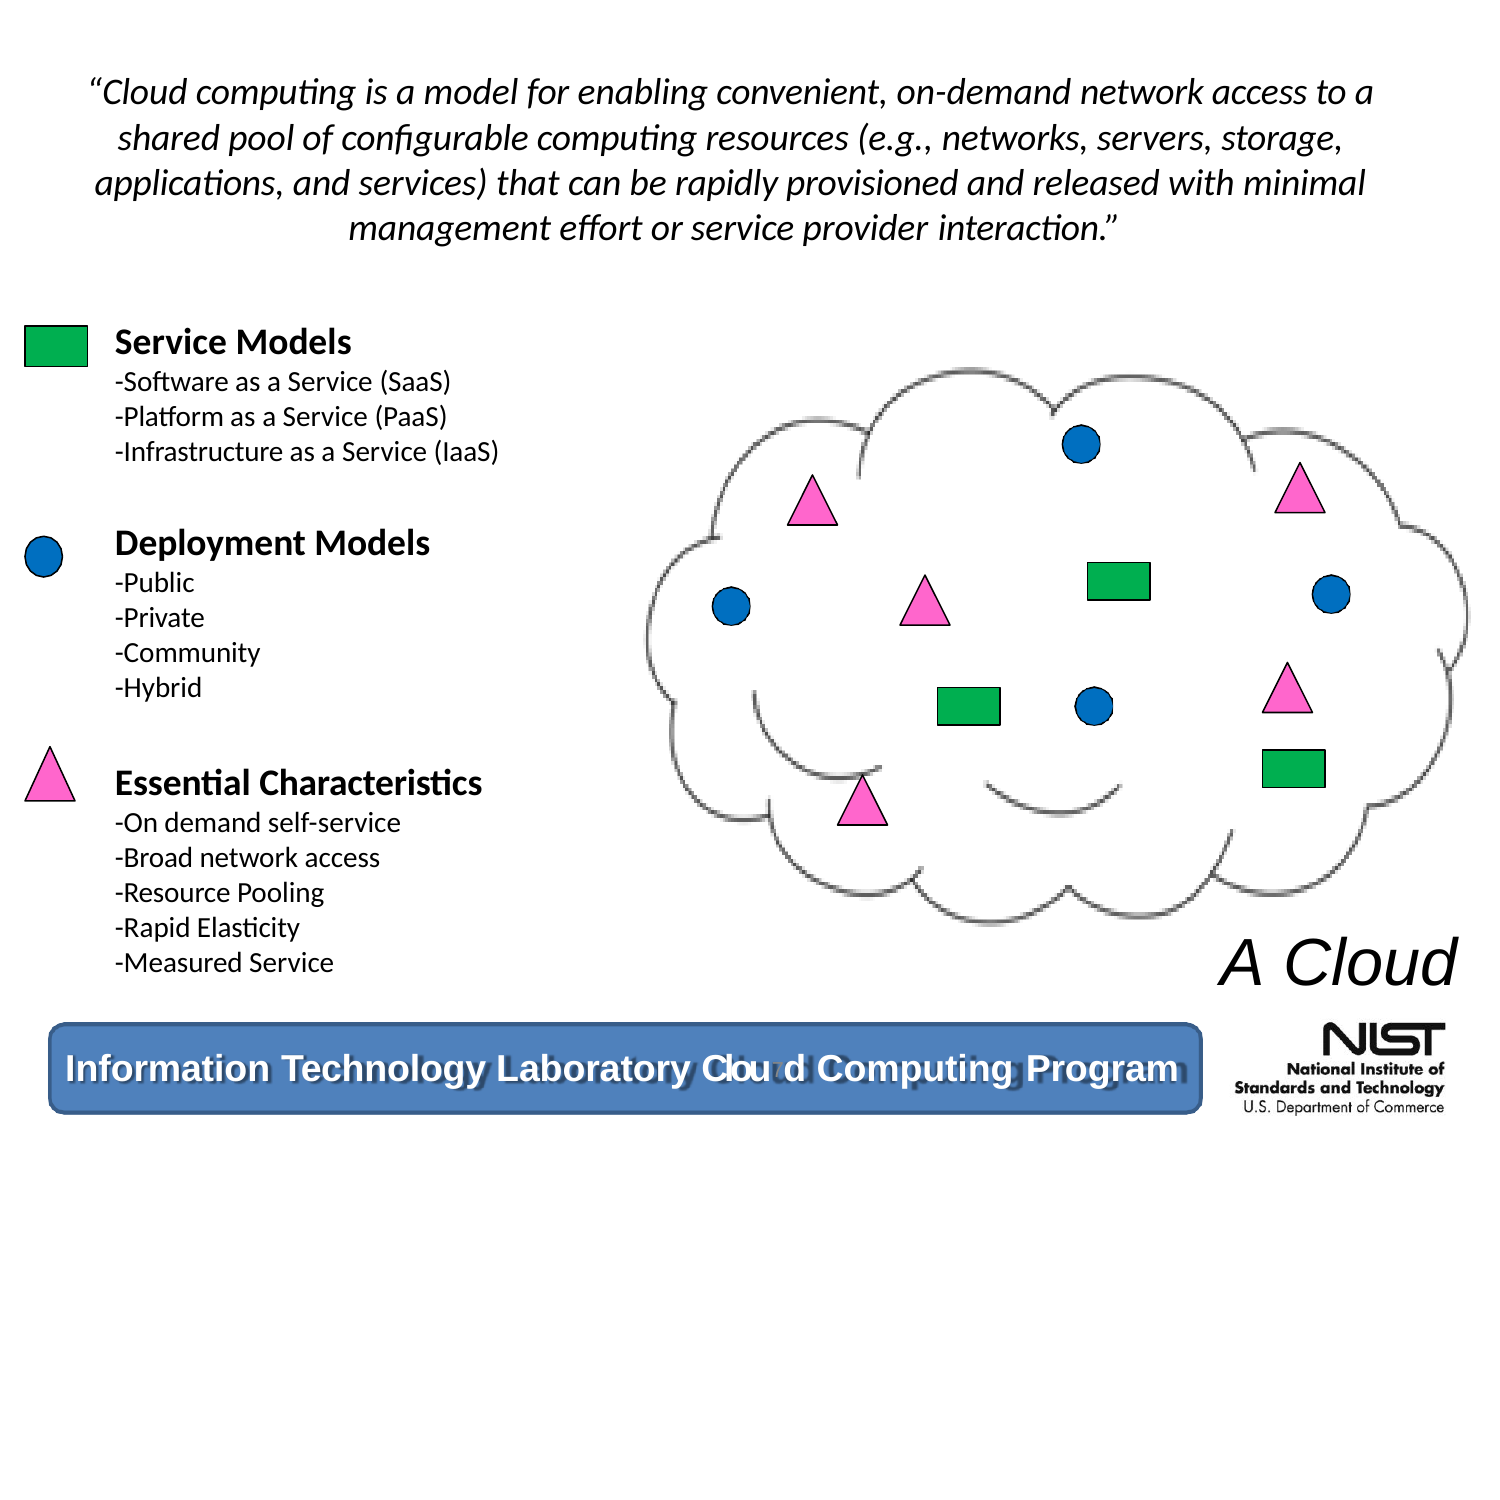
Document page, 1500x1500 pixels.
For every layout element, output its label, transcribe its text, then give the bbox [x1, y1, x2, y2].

text_box [41, 1022, 1213, 1117]
text_box [1229, 1018, 1446, 1116]
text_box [23, 745, 76, 802]
text_box “Cloud computing is a model for enabling convenient, on-demand network access to a shared pool of configurable computing resources (e.g., networks, servers, storage, applications, and services) that can be rapidly provisioned and released with minimal management effort or service provider interaction.” Service Models -Software as a Service (SaaS) -Platform as a Service (PaaS) -Infrastructure as a Service (IaaS) Deployment Models -Public -Private -Community -Hybrid [81, 286, 1387, 704]
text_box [23, 535, 64, 579]
text_box Essential Characteristics -On demand self-service -Broad network access -Resource Pooling -Rapid Elasticity -Measured Service [112, 755, 489, 978]
slide_number Information Technology Laboratory Clou7 d Computing Program [63, 1045, 1188, 1500]
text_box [59, 57, 1421, 277]
text_box A Cloud [1218, 946, 1458, 999]
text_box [23, 324, 89, 368]
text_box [631, 349, 1482, 938]
